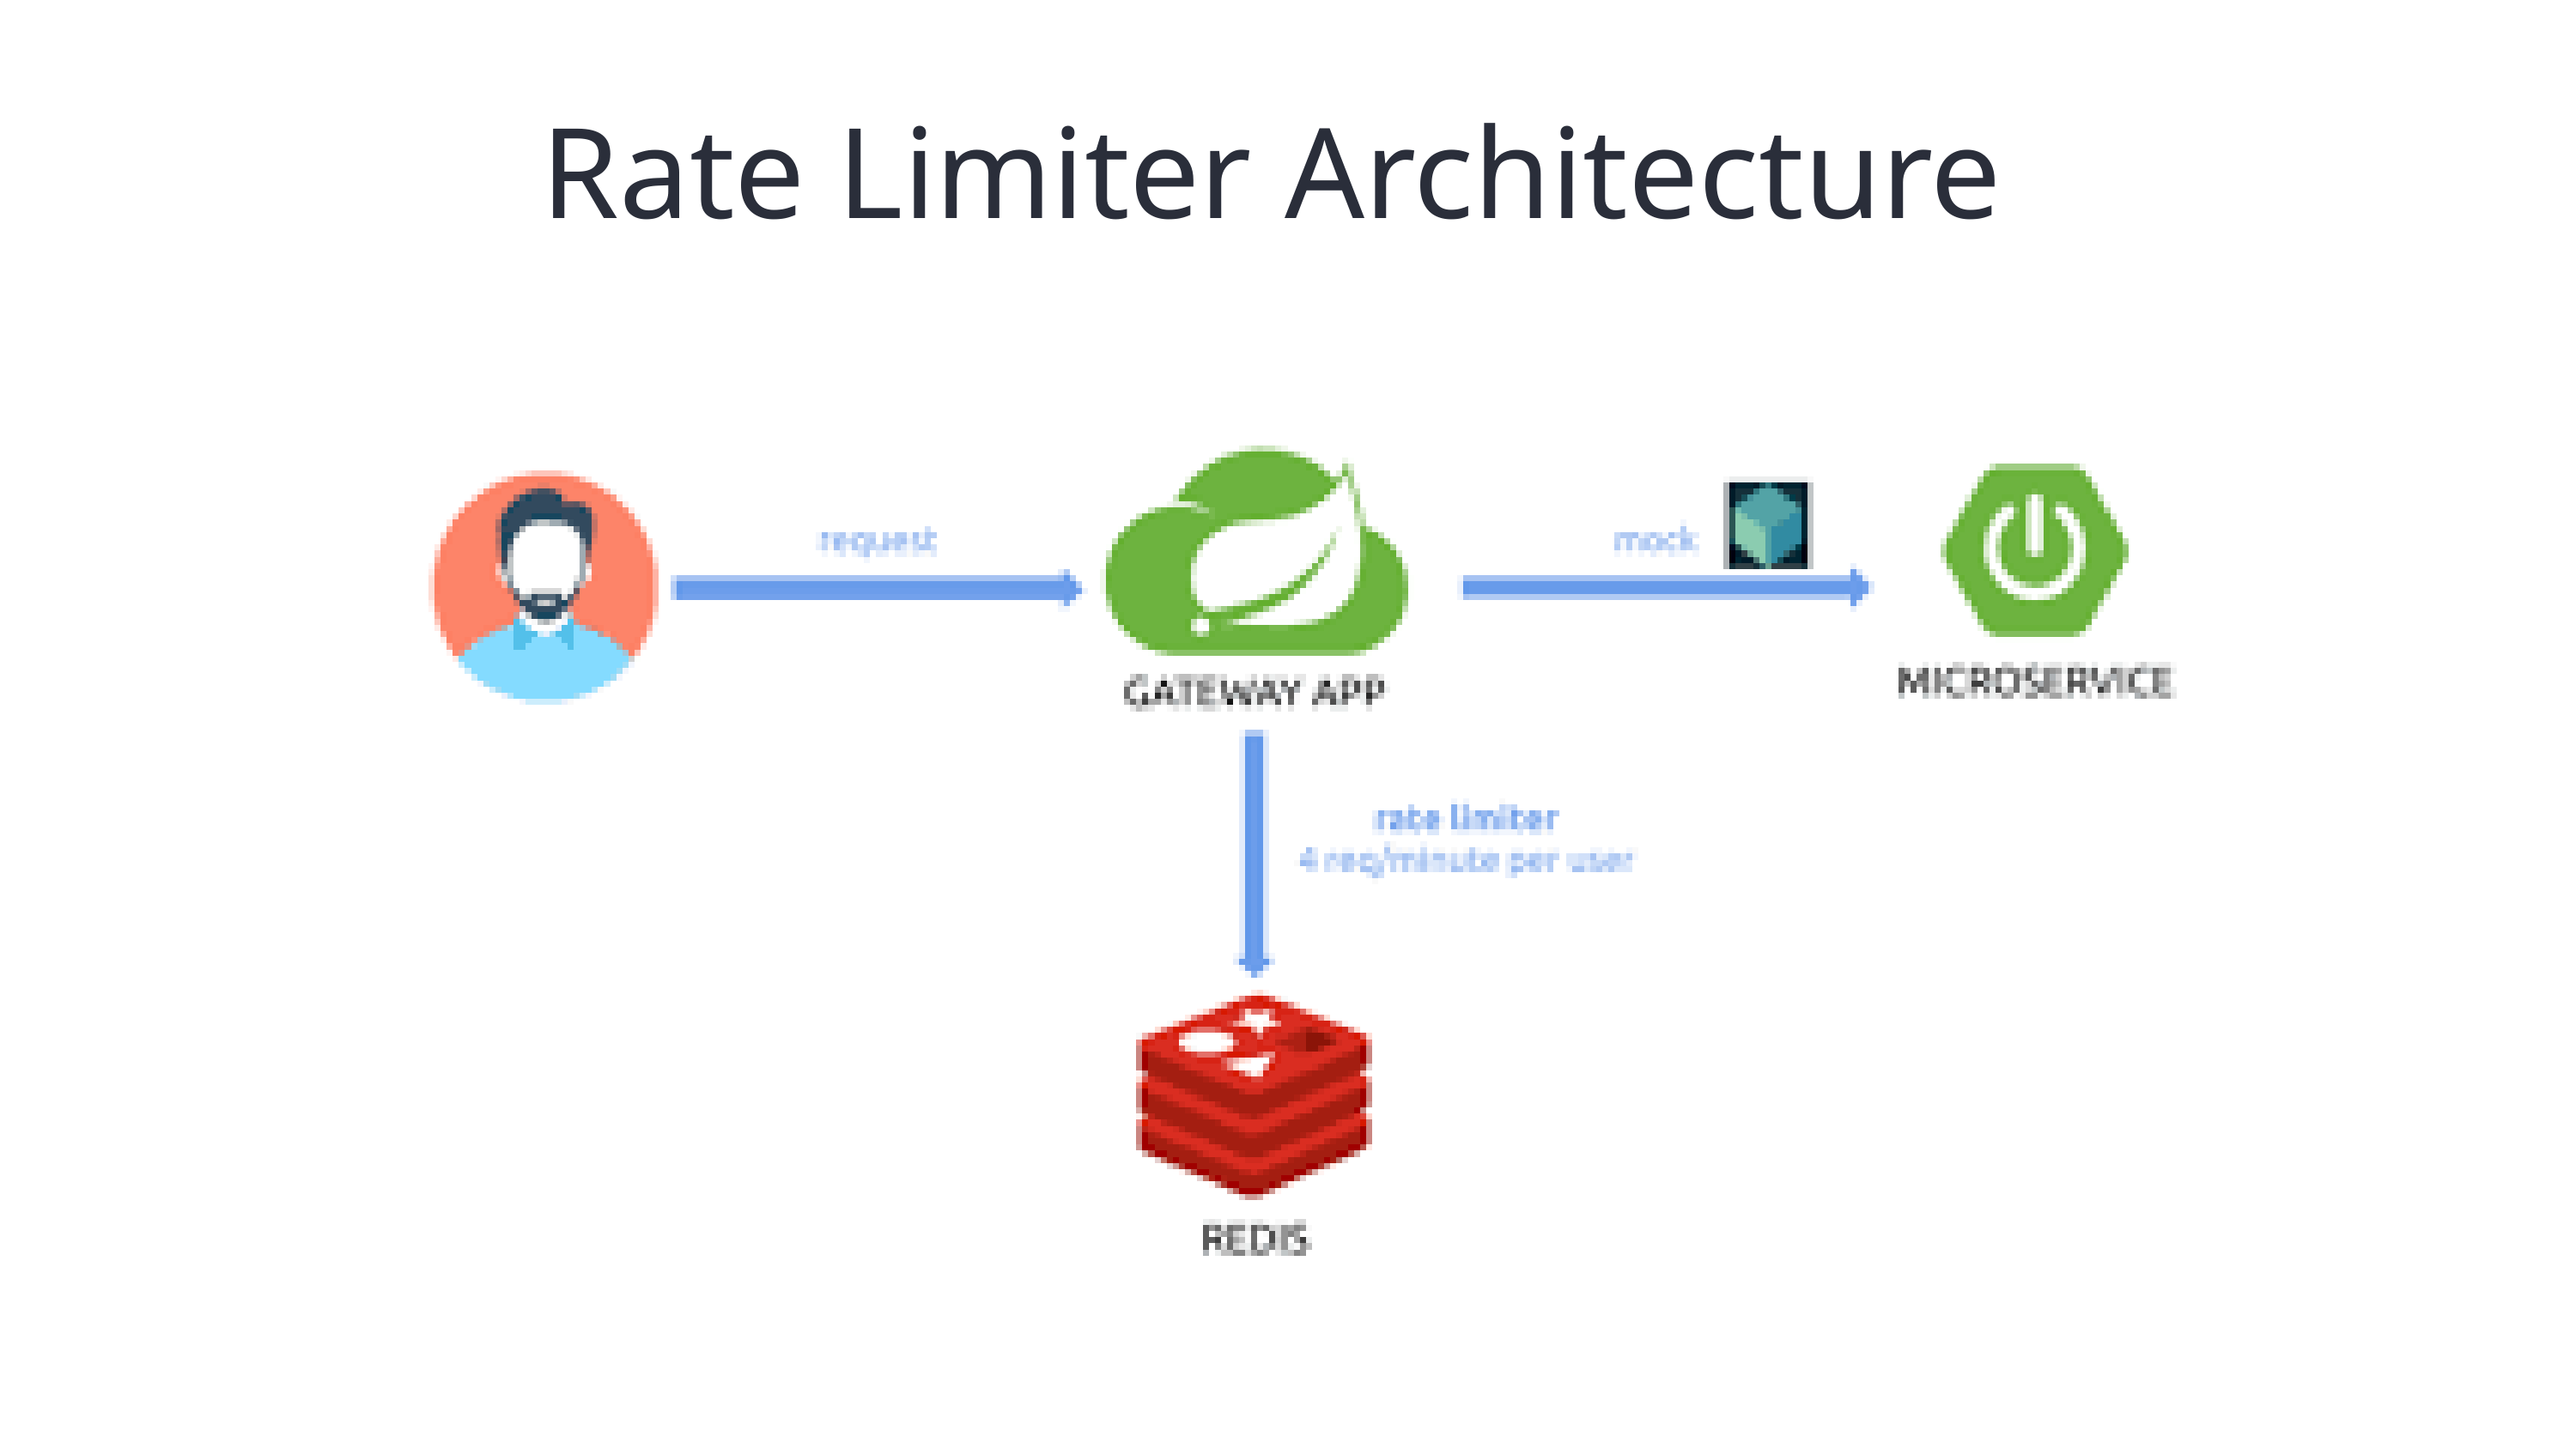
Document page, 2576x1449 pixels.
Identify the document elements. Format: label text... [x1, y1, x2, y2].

text_box Rate Limiter Architecture [174, 80, 2402, 244]
picture [332, 316, 2244, 1306]
